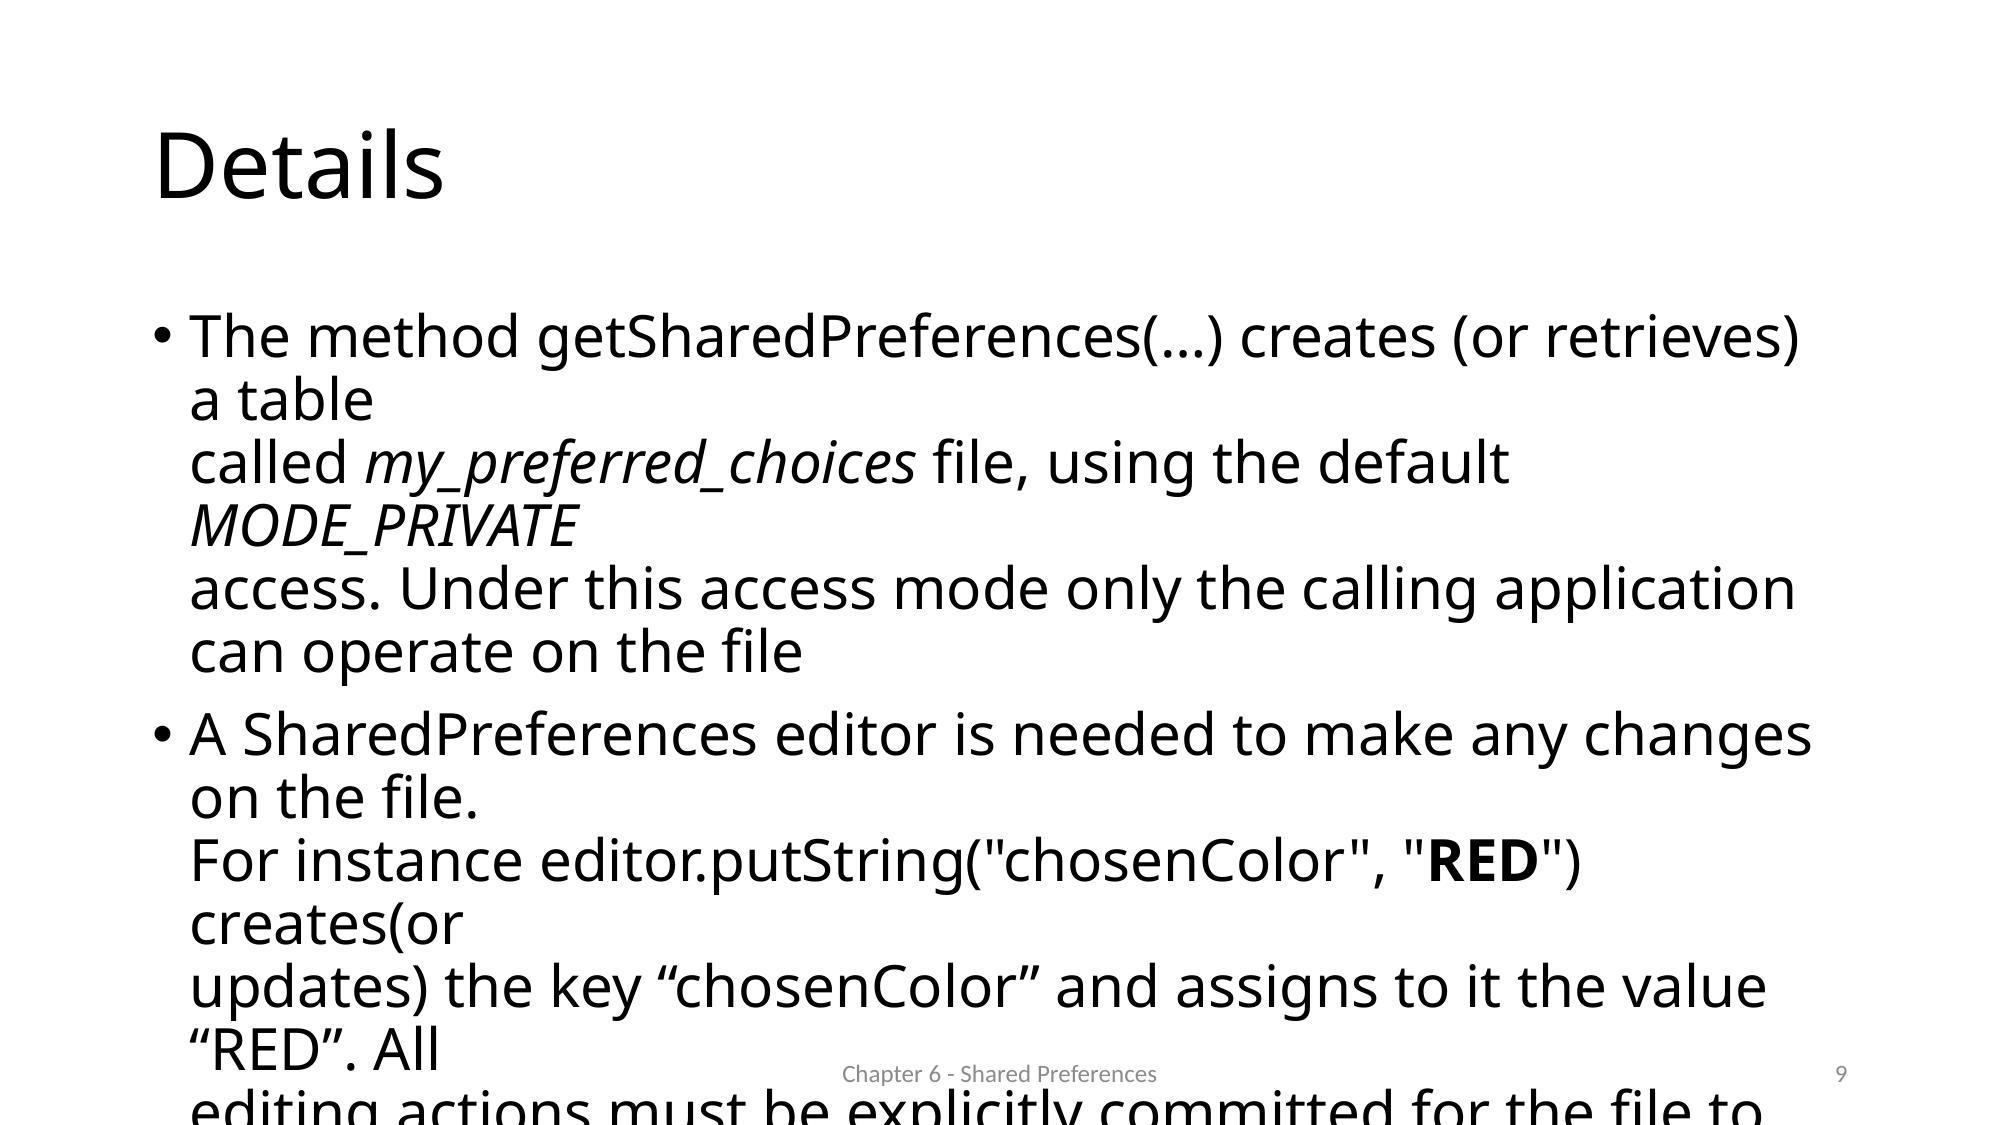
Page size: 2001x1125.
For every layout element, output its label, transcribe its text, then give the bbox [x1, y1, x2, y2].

footer Chapter 6 - Shared Preferences [662, 1042, 1338, 1103]
list The method getSharedPreferences(…) creates (or retrieves) a table called my_preferred_choices file, using the default MODE_PRIVATE access. Under this access mode only the calling application can operate on the file A SharedPreferences editor is needed to make any changes on the file. For instance editor.putString("chosenColor", "RED") creates(or updates) the key “chosenColor” and assigns to it the value “RED”. All editing actions must be explicitly committed for the file to be updated. [137, 299, 1863, 1014]
slide_number 9 [1412, 1042, 1863, 1103]
title Details [137, 59, 1863, 278]
